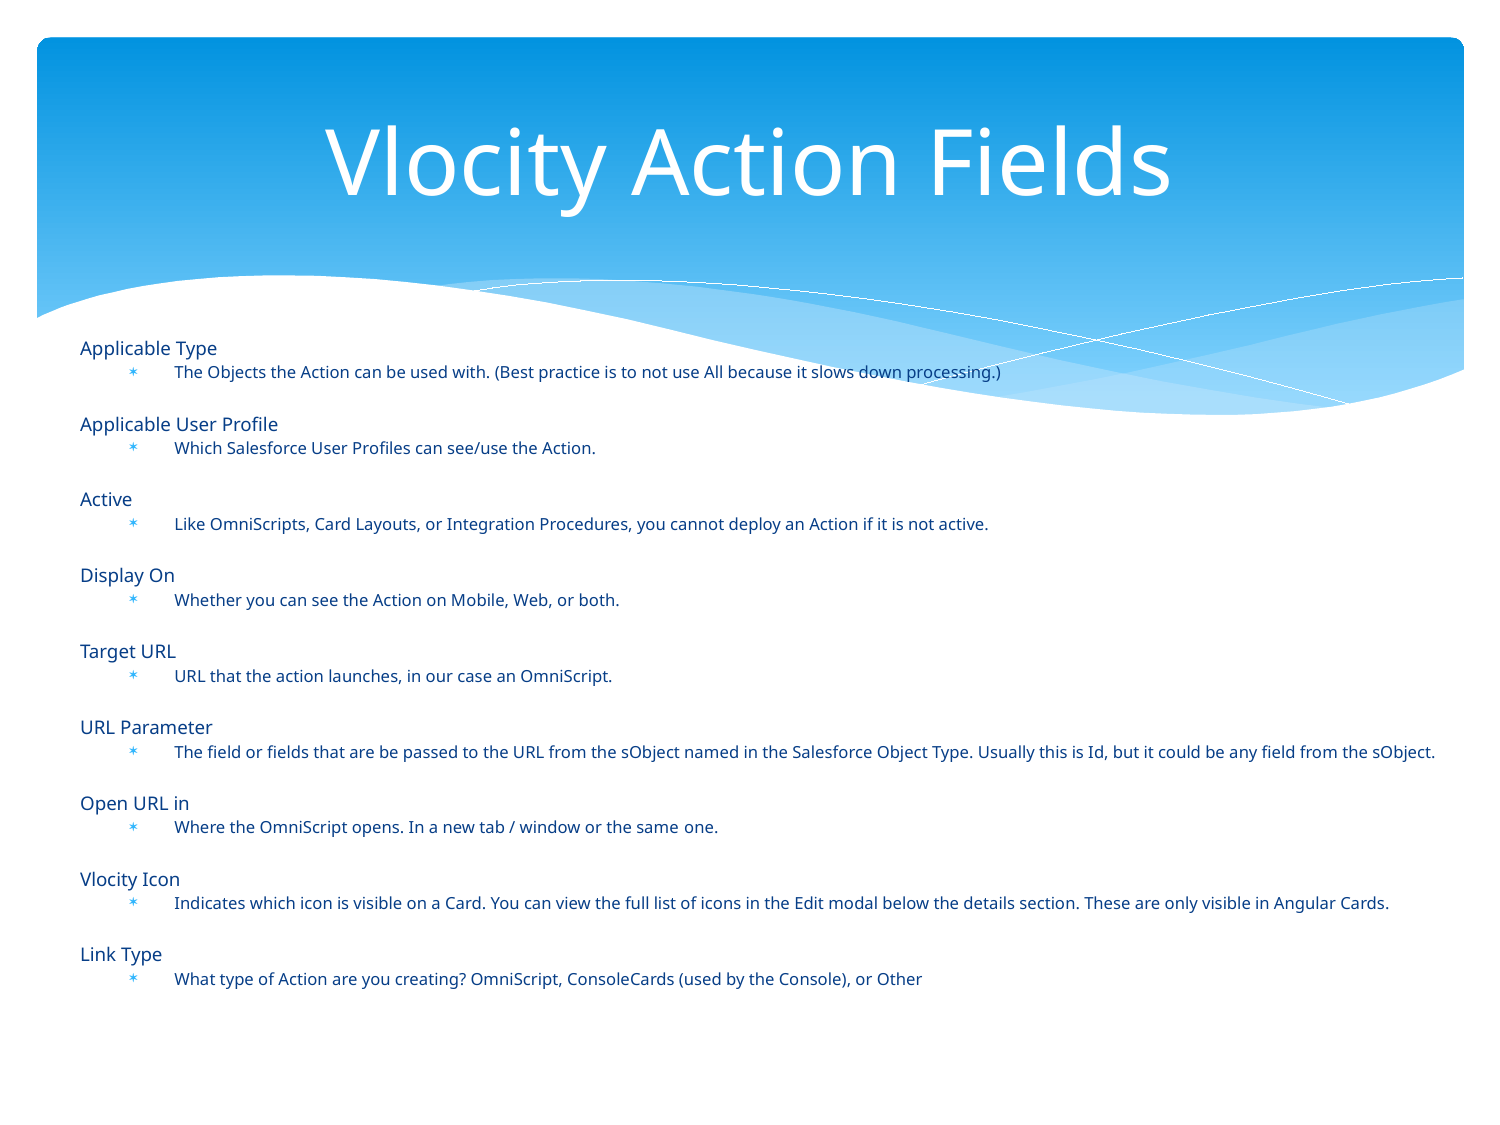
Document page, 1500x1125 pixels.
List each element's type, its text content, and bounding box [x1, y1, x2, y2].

title Vlocity Action Fields [75, 55, 1425, 261]
list Applicable Type The Objects the Action can be used with. (Best practice is to not use All because it slows down processing.) Applicable User Profile Which Salesforce User Profiles can see/use the Action. Active Like OmniScripts, Card Layouts, or Integration Procedures, you cannot deploy an Action if it is not active. Display On Whether you can see the Action on Mobile, Web, or both. Target URL URL that the action launches, in our case an OmniScript. URL Parameter The field or fields that are be passed to the URL from the sObject named in the Salesforce Object Type. Usually this is Id, but it could be any field from the sObject. Open URL in Where the OmniScript opens. In a new tab / window or the same one. Vlocity Icon Indicates which icon is visible on a Card. You can view the full list of icons in the Edit modal below the details section. These are only visible in Angular Cards. Link Type What type of Action are you creating? OmniScript, ConsoleCards (used by the Console), or Other [64, 302, 1471, 1005]
